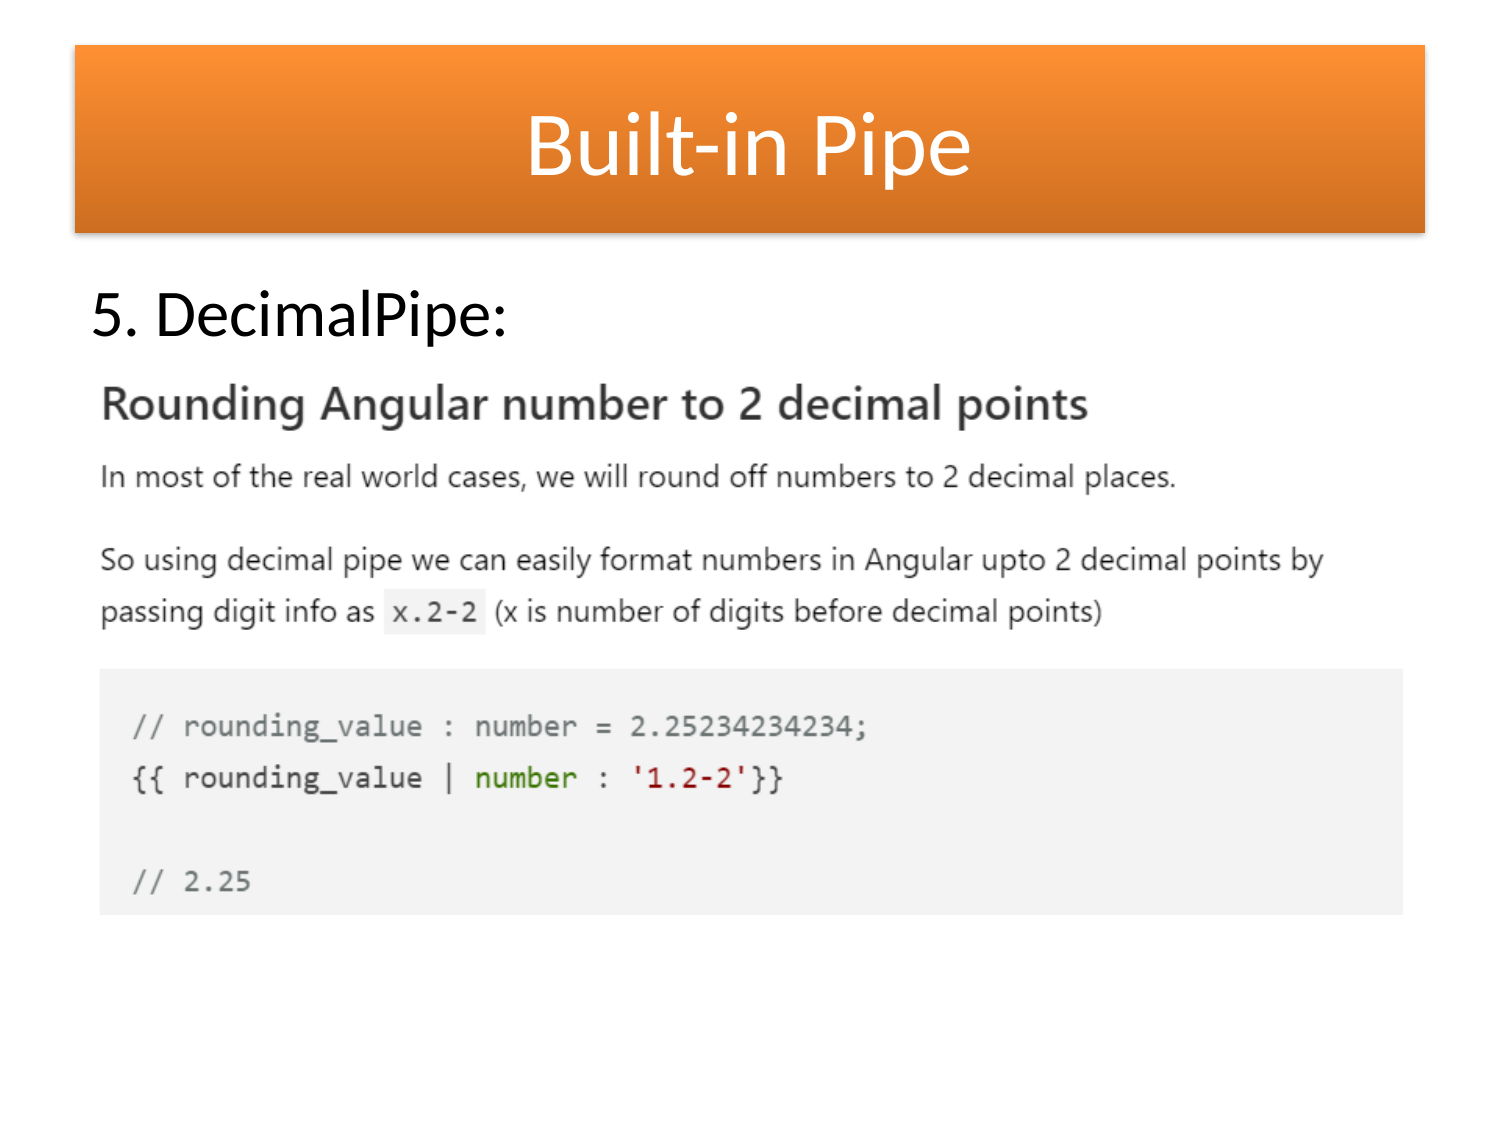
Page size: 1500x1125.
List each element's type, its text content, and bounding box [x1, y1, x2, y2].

title Built-in Pipe [75, 45, 1425, 233]
picture [88, 373, 1412, 915]
list 5. DecimalPipe: [75, 262, 1425, 398]
